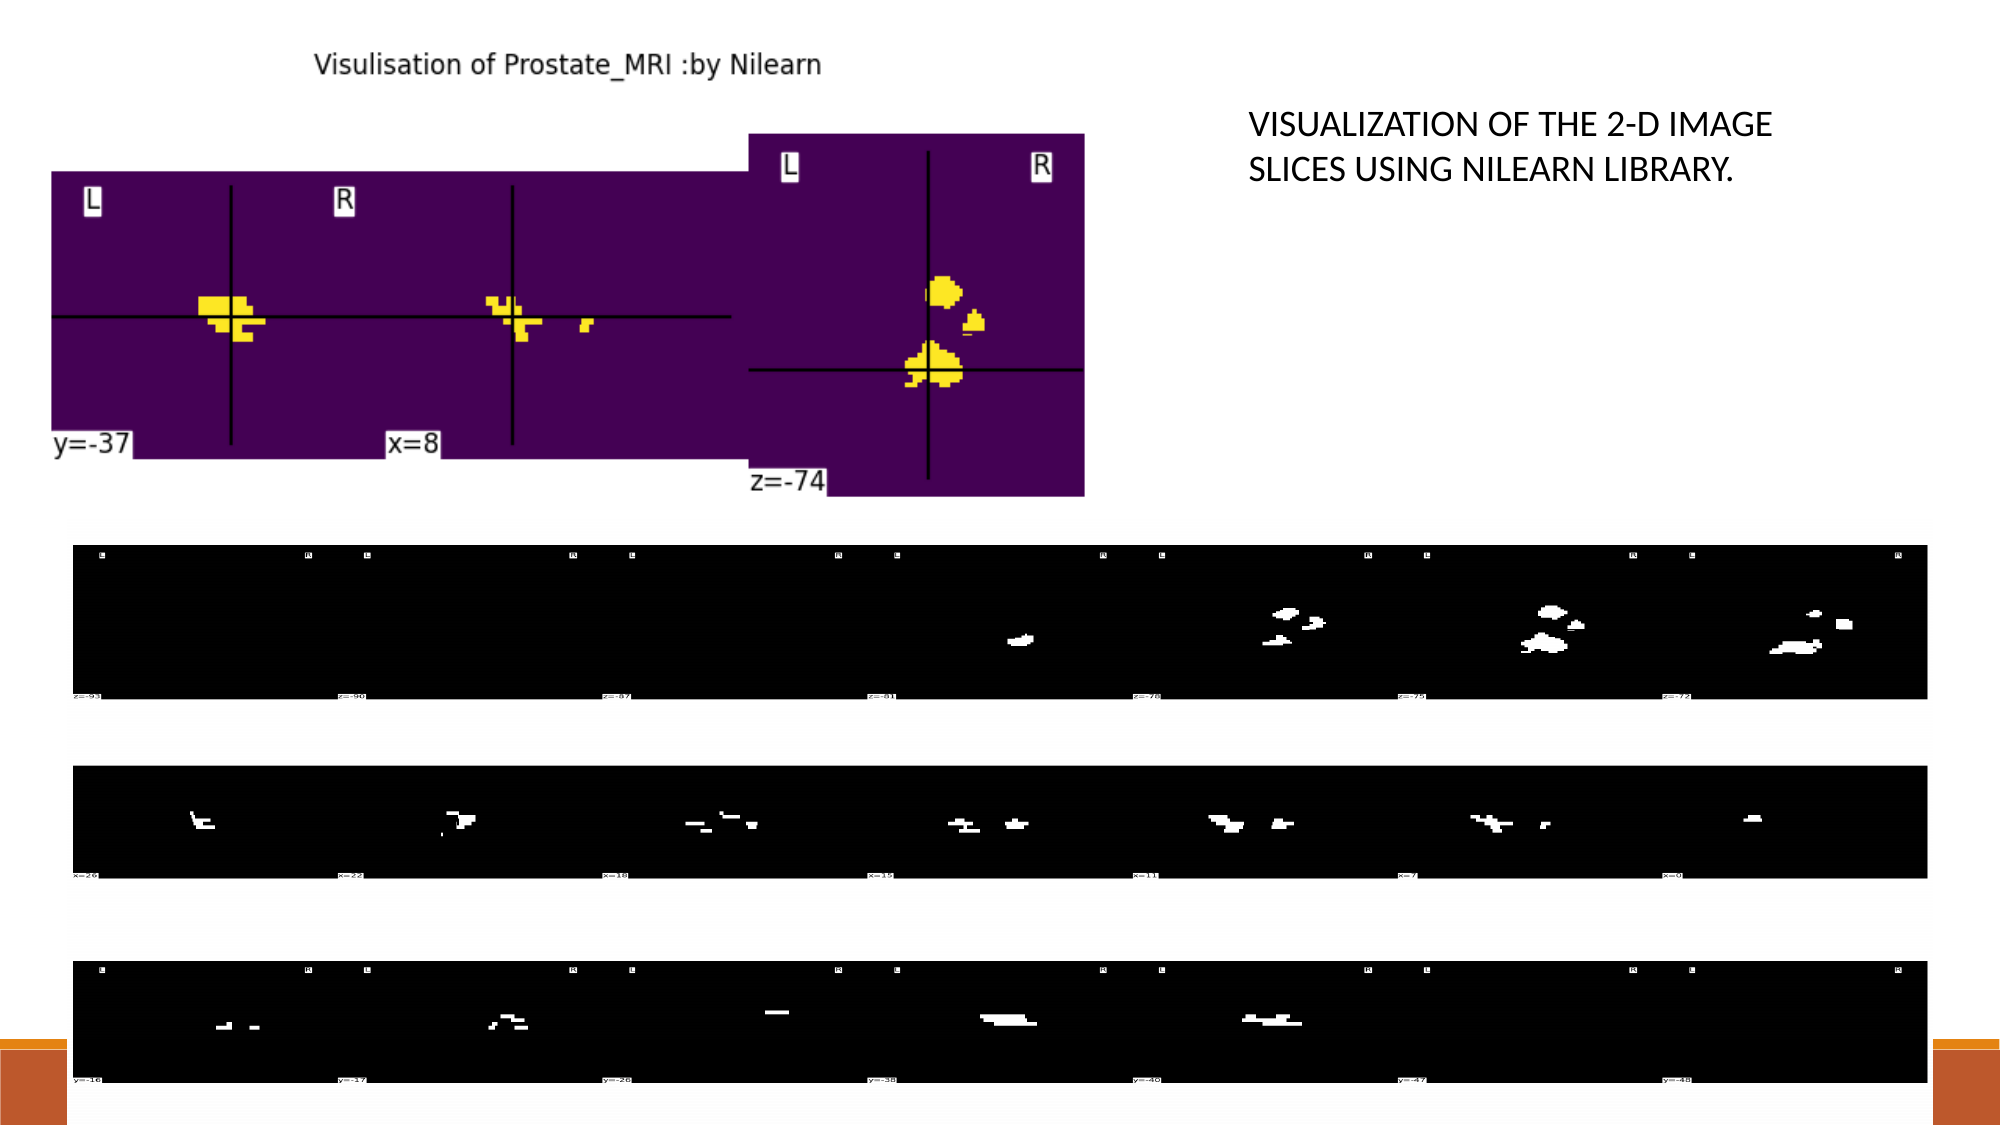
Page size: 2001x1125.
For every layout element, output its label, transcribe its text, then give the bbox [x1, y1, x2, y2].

text_box VISUALIZATION OF THE 2-D IMAGE SLICES USING NILEARN LIBRARY. [1233, 91, 1852, 241]
picture [35, 25, 1934, 1125]
